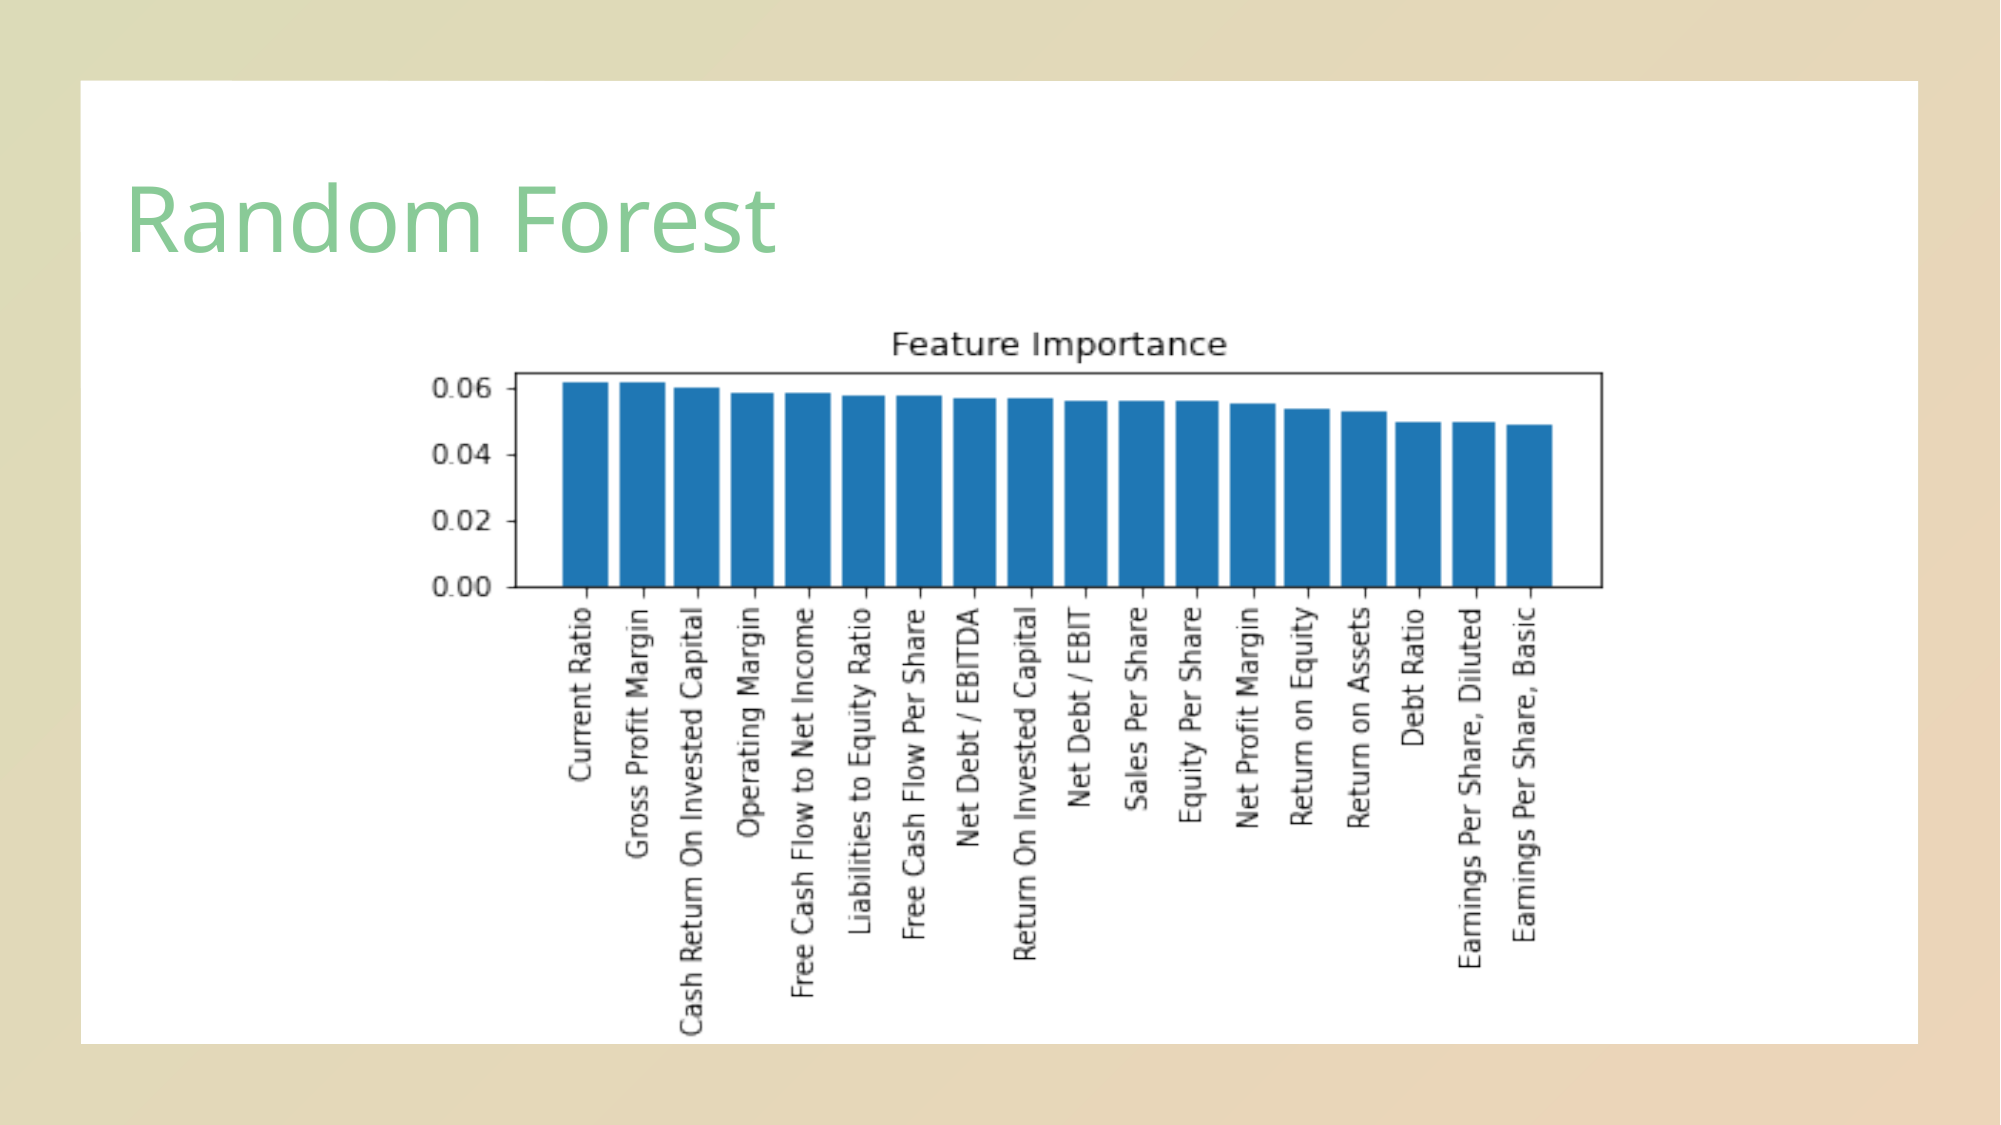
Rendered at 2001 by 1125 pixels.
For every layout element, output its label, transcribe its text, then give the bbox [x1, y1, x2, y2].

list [401, 301, 1634, 1064]
title Random Forest [108, 90, 861, 280]
